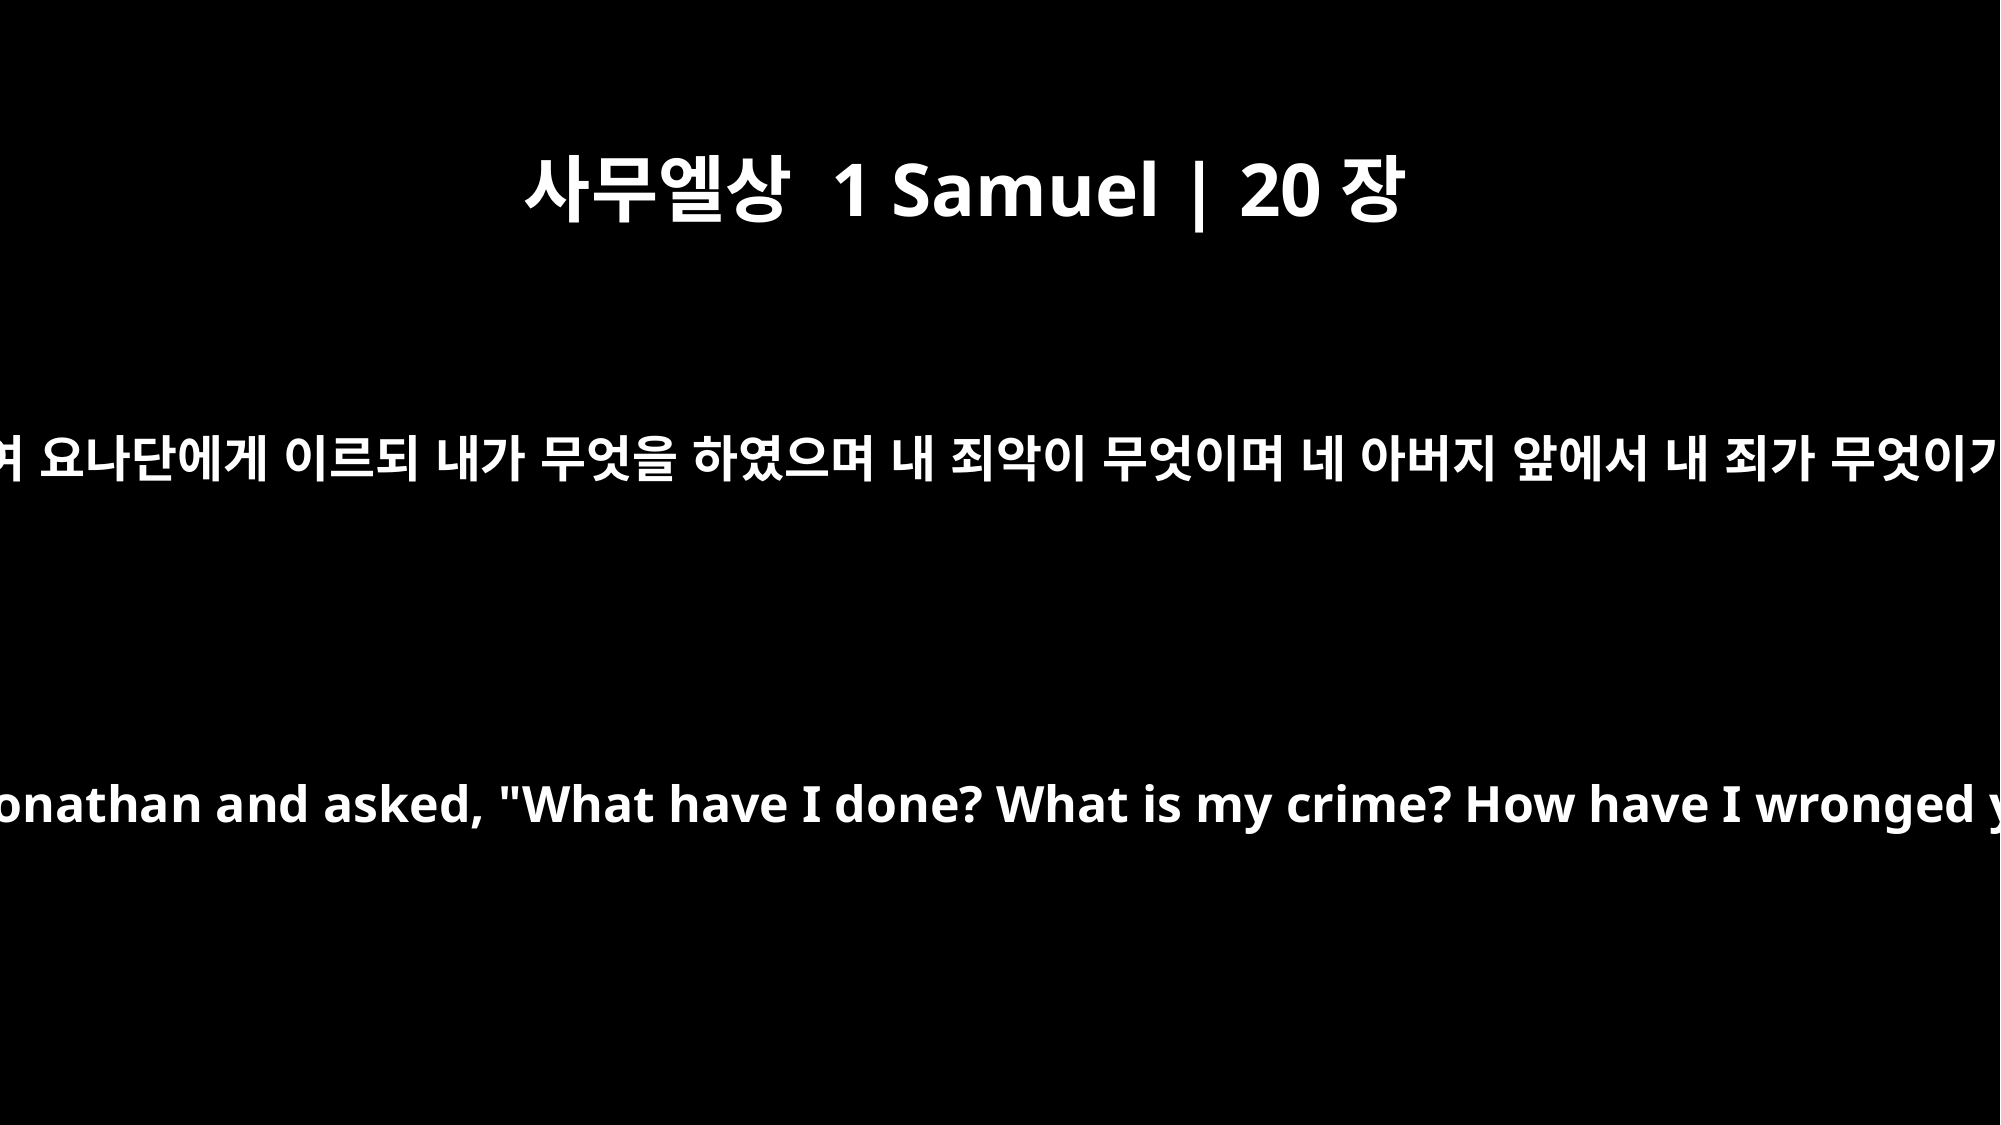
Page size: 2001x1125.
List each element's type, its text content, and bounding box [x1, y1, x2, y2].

text_box 1 다윗이 라마 나욧에서 도망하여 요나단에게 이르되 내가 무엇을 하였으며 내 죄악이 무엇이며 네 아버지 앞에서 내 죄가 무엇이기에 그가 내 생명을 찾느냐 [0, 359, 2000, 495]
text_box 사무엘상 1 Samuel | 20장 [509, 136, 1423, 239]
text_box Then David fled from Naioth at Ramah and went to Jonathan and asked, "What have I done? What is my crime? How have I wronged your father, that he is trying to take my life?" [0, 764, 2000, 840]
